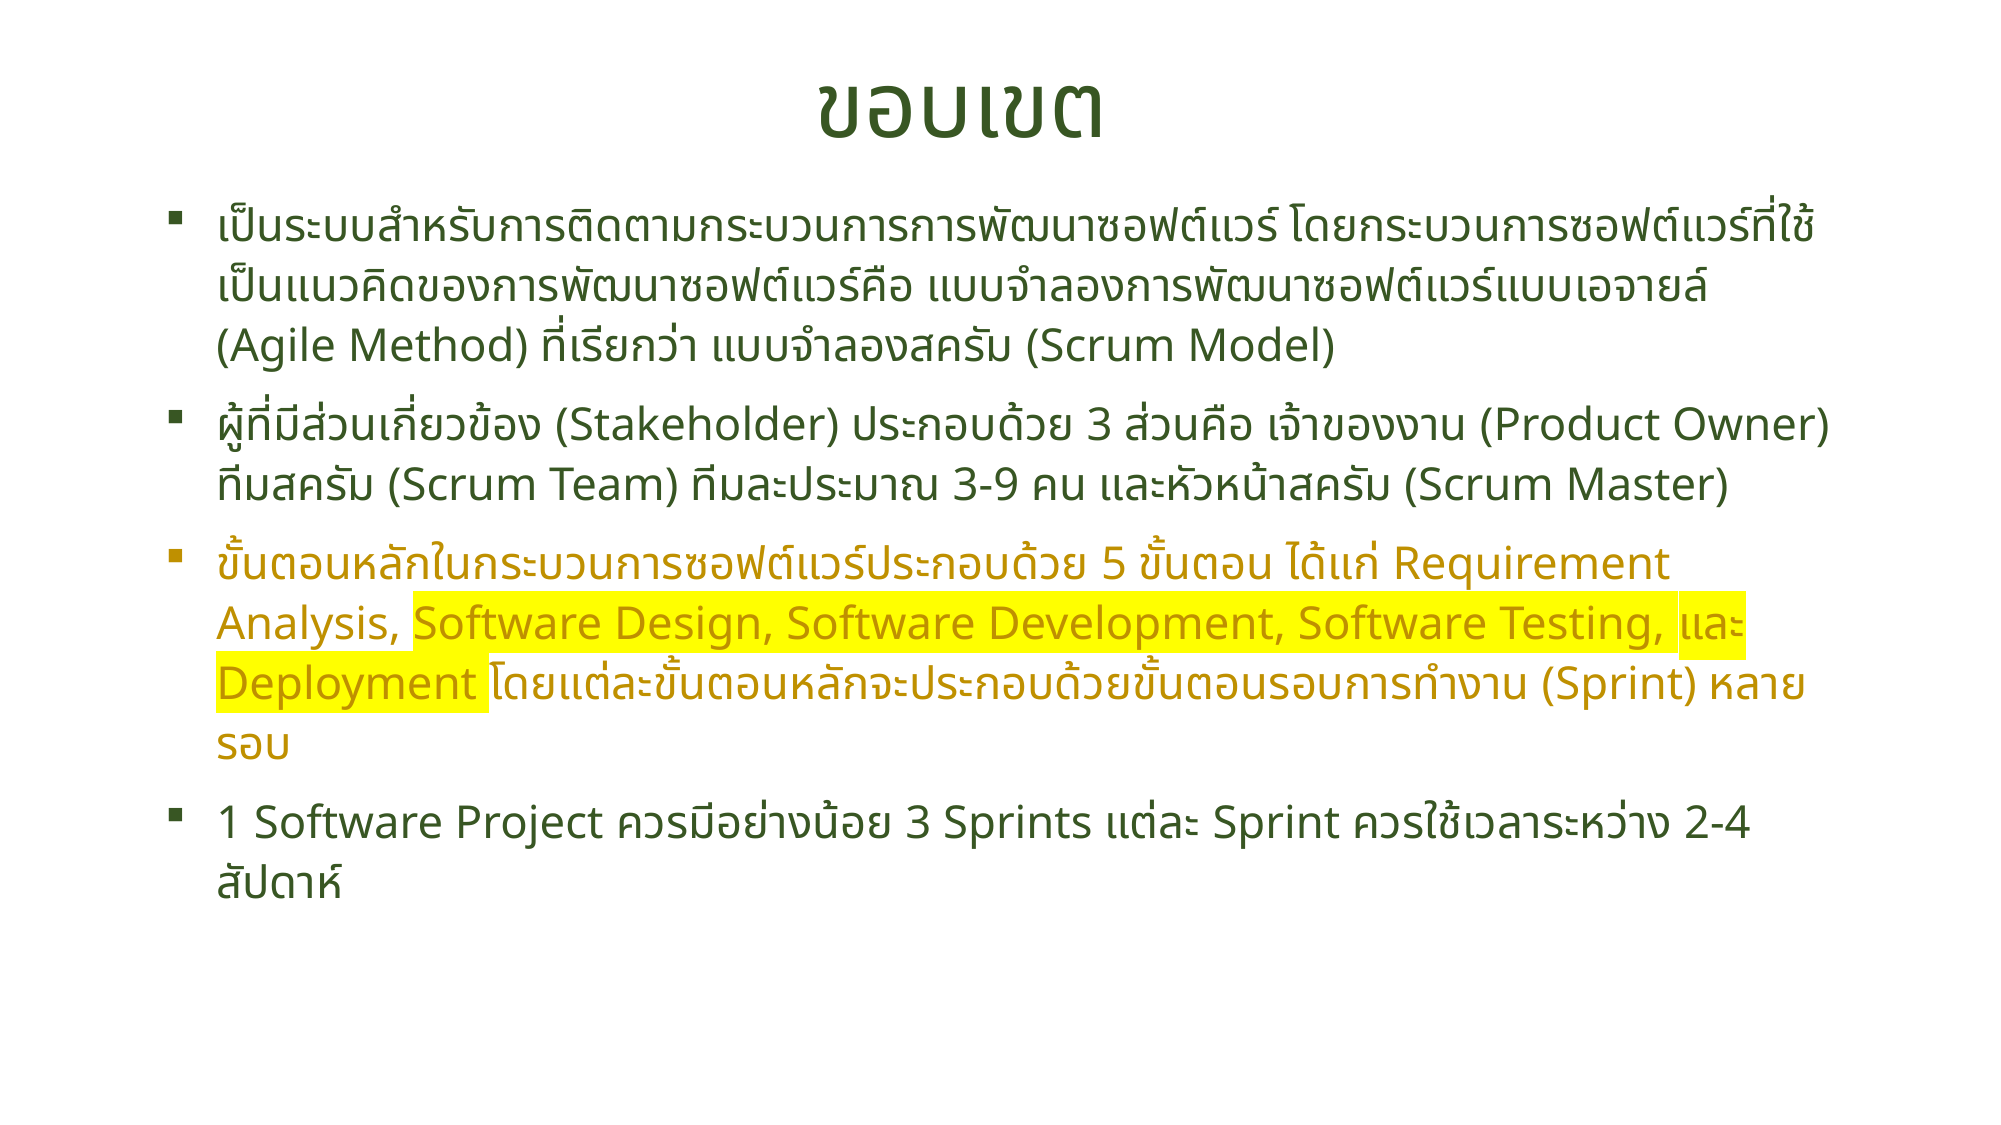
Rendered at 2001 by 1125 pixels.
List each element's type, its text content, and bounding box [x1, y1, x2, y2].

title ขอบเขต [211, 55, 1712, 166]
subtitle เป็นระบบสำหรับการติดตามกระบวนการการพัฒนาซอฟต์แวร์ โดยกระบวนการซอฟต์แวร์ที่ใช้เป็นแนวคิดของการพัฒนาซอฟต์แวร์คือ แบบจำลองการพัฒนาซอฟต์แวร์แบบเอจายล์ (Agile Method) ที่เรียกว่า แบบจำลองสครัม (Scrum Model) ผู้ที่มีส่วนเกี่ยวข้อง (Stakeholder) ประกอบด้วย 3 ส่วนคือ เจ้าของงาน (Product Owner) ทีมสครัม (Scrum Team) ทีมละประมาณ 3-9 คน และหัวหน้าสครัม (Scrum Master) ขั้นตอนหลักในกระบวนการซอฟต์แวร์ประกอบด้วย 5 ขั้นตอน ได้แก่ Requirement Analysis, Software Design, Software Development, Software Testing, และ Deployment โดยแต่ละขั้นตอนหลักจะประกอบด้วยขั้นตอนรอบการทำงาน (Sprint) หลายรอบ 1 Software Project ควรมีอย่างน้อย 3 Sprints แต่ละ Sprint ควรใช้เวลาระหว่าง 2-4 สัปดาห์ [150, 183, 1850, 973]
